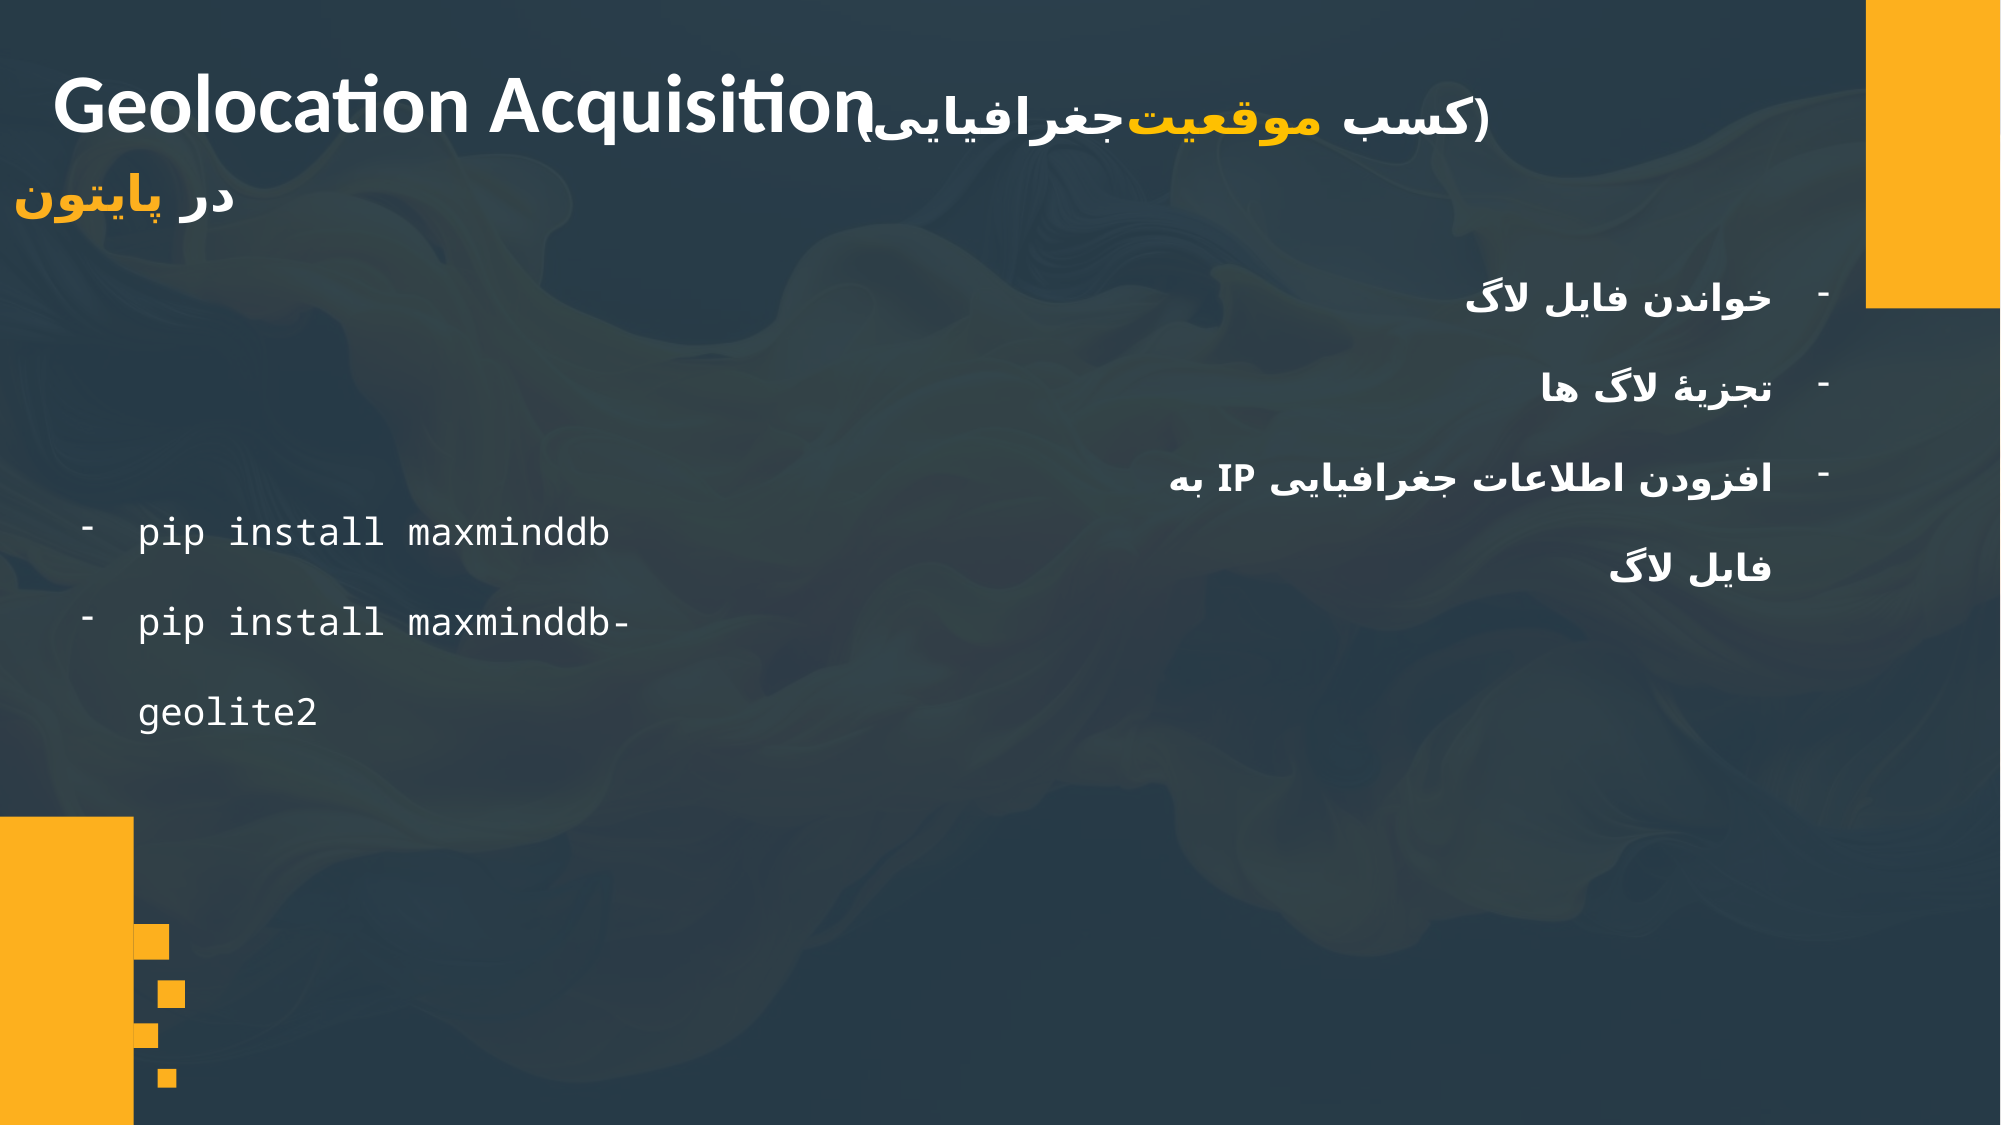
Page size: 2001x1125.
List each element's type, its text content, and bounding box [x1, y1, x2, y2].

text_box Geolocation Acquisition [11, 41, 921, 157]
text_box (کسب موقعیت‌جغرافیایی) [813, 76, 1534, 152]
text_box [77, 980, 241, 1032]
text_box خواندن فایل لاگ تجزیۀ لاگ ها افزودن اطلاعات جغرافیایی IP به فایل لاگ [1117, 221, 1845, 597]
text_box pip install maxminddb pip install maxminddb-geolite2 [66, 455, 794, 741]
text_box [1865, 0, 2000, 309]
text_box در پایتون [0, 153, 279, 229]
text_box [0, 816, 135, 1125]
text_box [0, 0, 2000, 1125]
